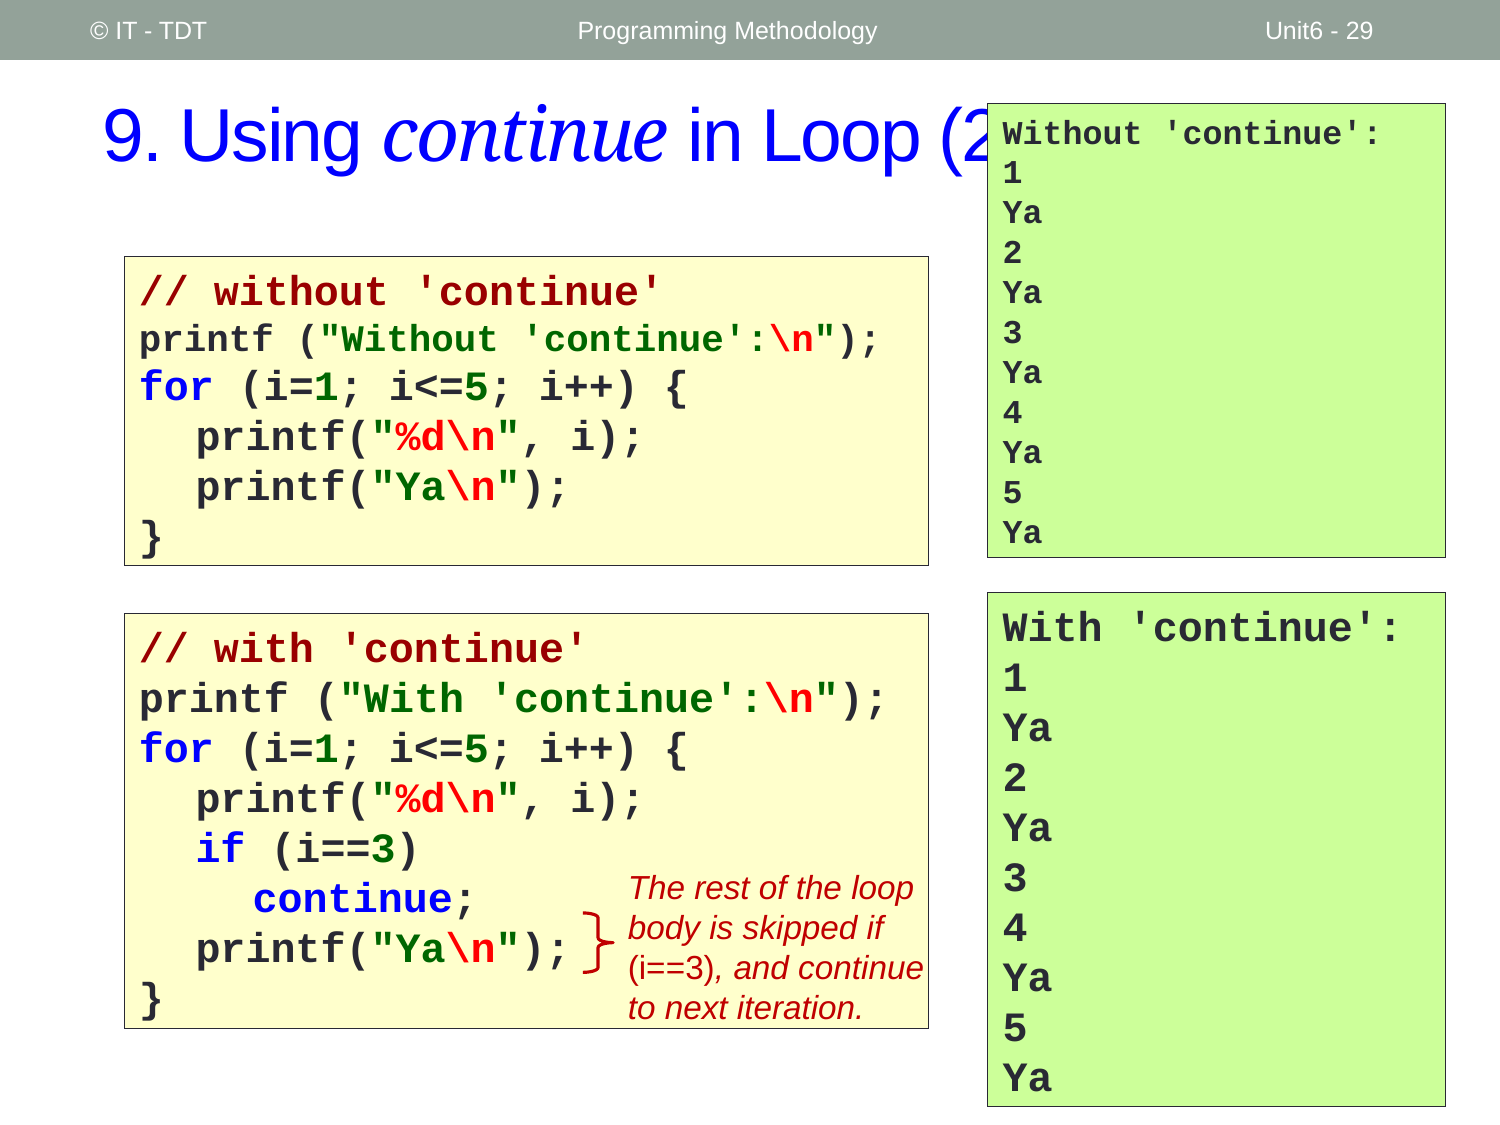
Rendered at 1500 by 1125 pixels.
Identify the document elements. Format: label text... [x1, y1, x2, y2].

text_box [582, 858, 945, 1036]
text_box Without 'continue': 1 Ya 2 Ya 3 Ya 4 Ya 5 Ya [987, 103, 1446, 558]
text_box With 'continue': 1 Ya 2 Ya 3 4 Ya 5 Ya [987, 592, 1446, 1107]
text_box // without 'continue' printf ("Without 'continue':\n"); for (i=1; i<=5; i++) { printf("%d\n", i); printf("Ya\n"); } [124, 256, 929, 566]
slide_number Unit6 - 29 [1250, 3, 1425, 57]
slide_number © IT - TDT [75, 3, 550, 57]
text_box // with 'continue' printf ("With 'continue':\n"); for (i=1; i<=5; i++) { printf("%d\n", i); if (i==3) continue; printf("Ya\n"); } [124, 613, 929, 1029]
title 9. Using continue in Loop (2/3) [87, 62, 1463, 200]
footer Programming Methodology [562, 3, 1238, 57]
